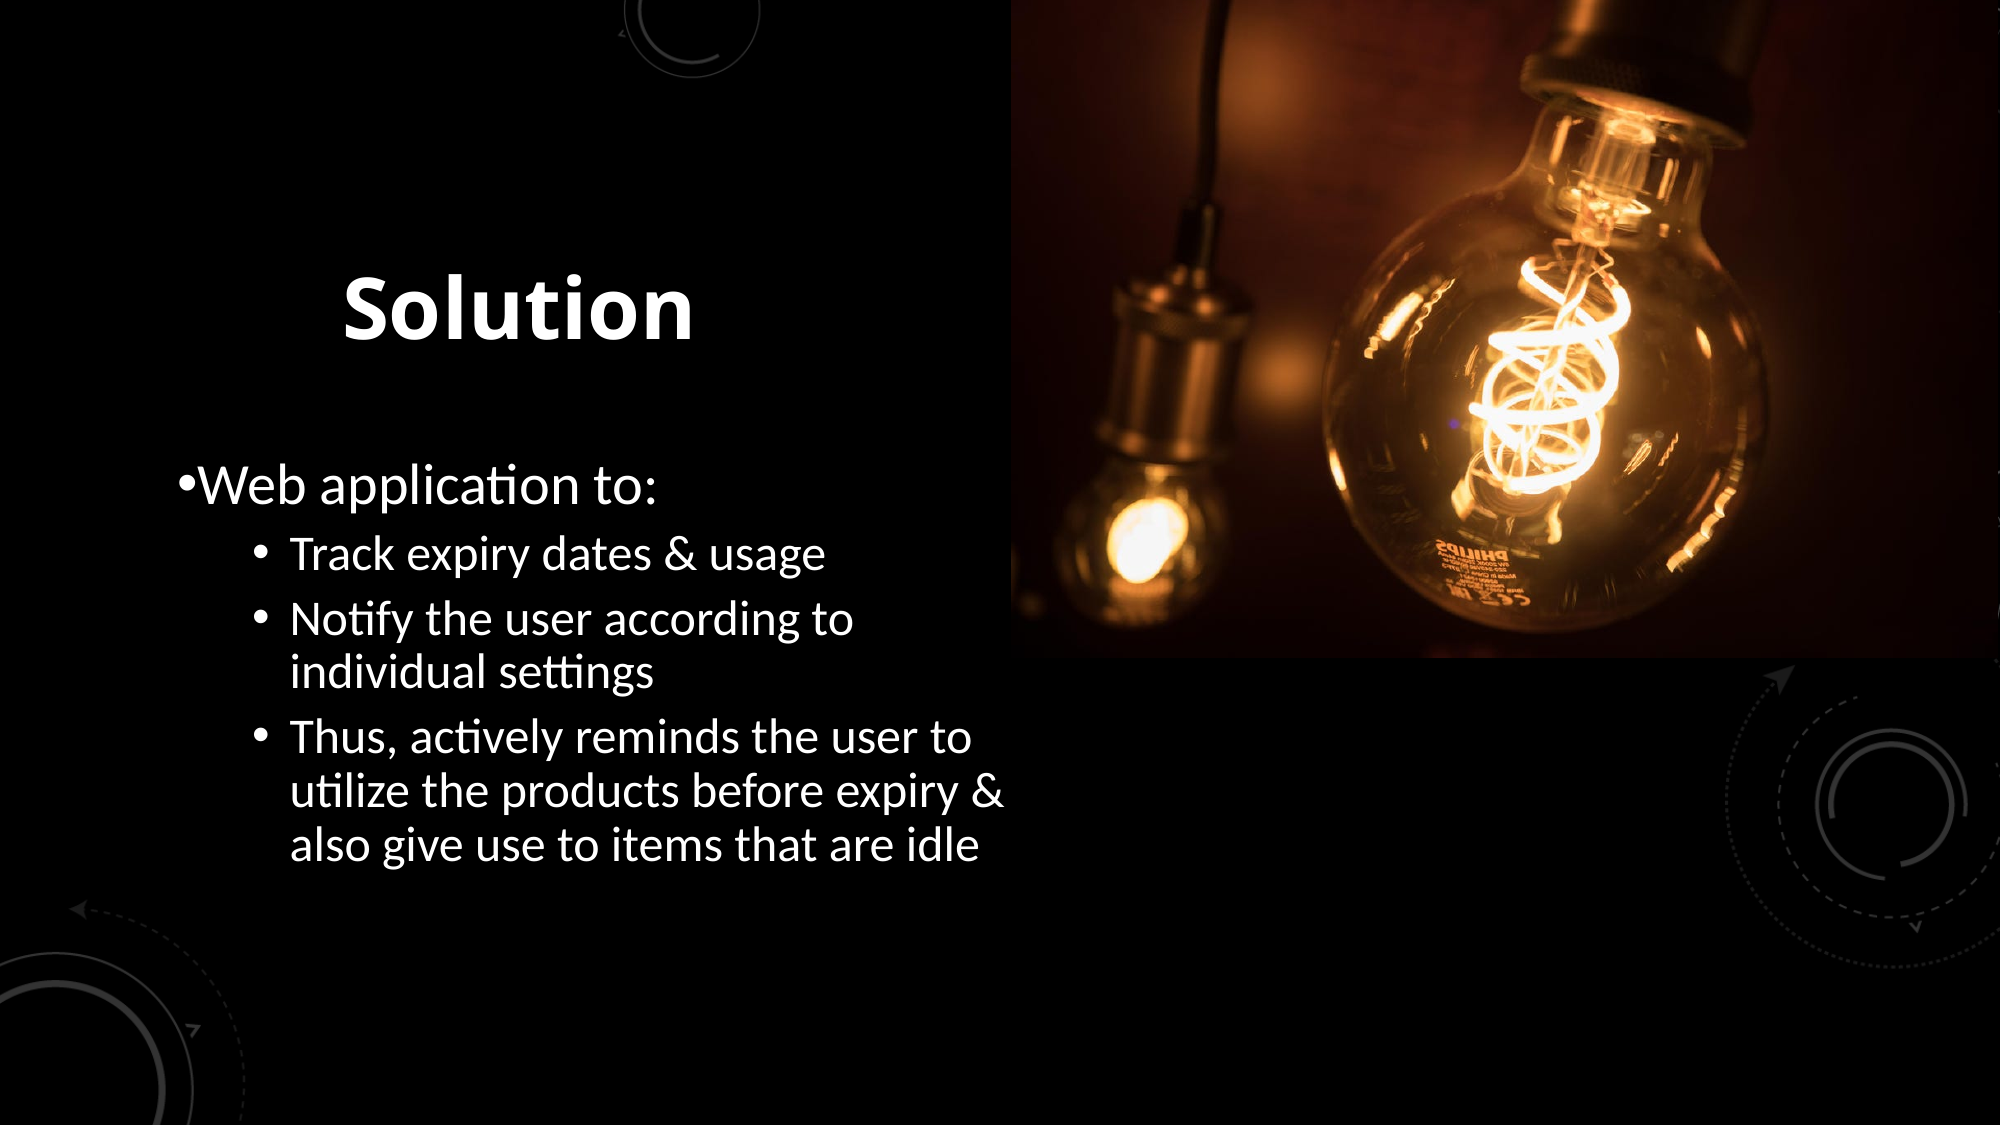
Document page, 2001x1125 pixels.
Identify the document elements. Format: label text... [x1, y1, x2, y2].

text_box Web application to: Track expiry dates & usage Notify the user according to individual settings Thus, actively reminds the user to utilize the products before expiry & also give use to items that are idle [162, 446, 1074, 1125]
text_box Solution [327, 188, 1005, 366]
picture [0, 0, 2000, 1125]
